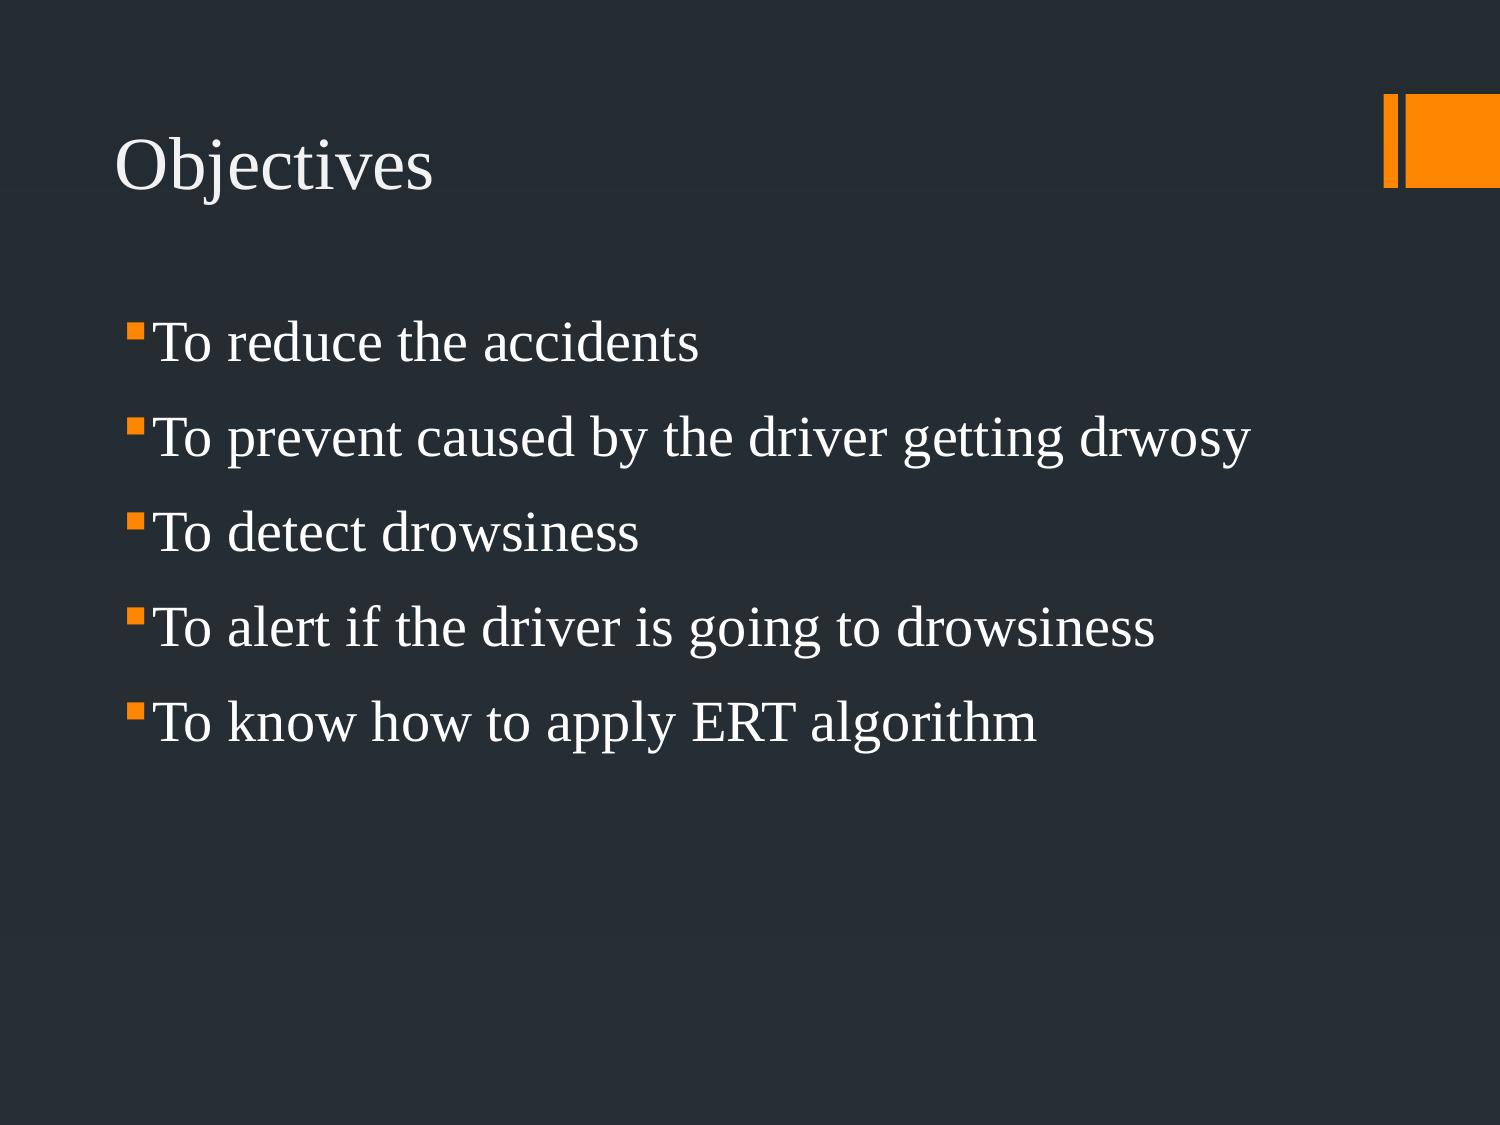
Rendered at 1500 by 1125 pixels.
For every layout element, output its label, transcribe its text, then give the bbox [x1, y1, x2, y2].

title Objectives [99, 62, 1375, 213]
list To reduce the accidents To prevent caused by the driver getting drwosy To detect drowsiness To alert if the driver is going to drowsiness To know how to apply ERT algorithm [99, 296, 1375, 891]
